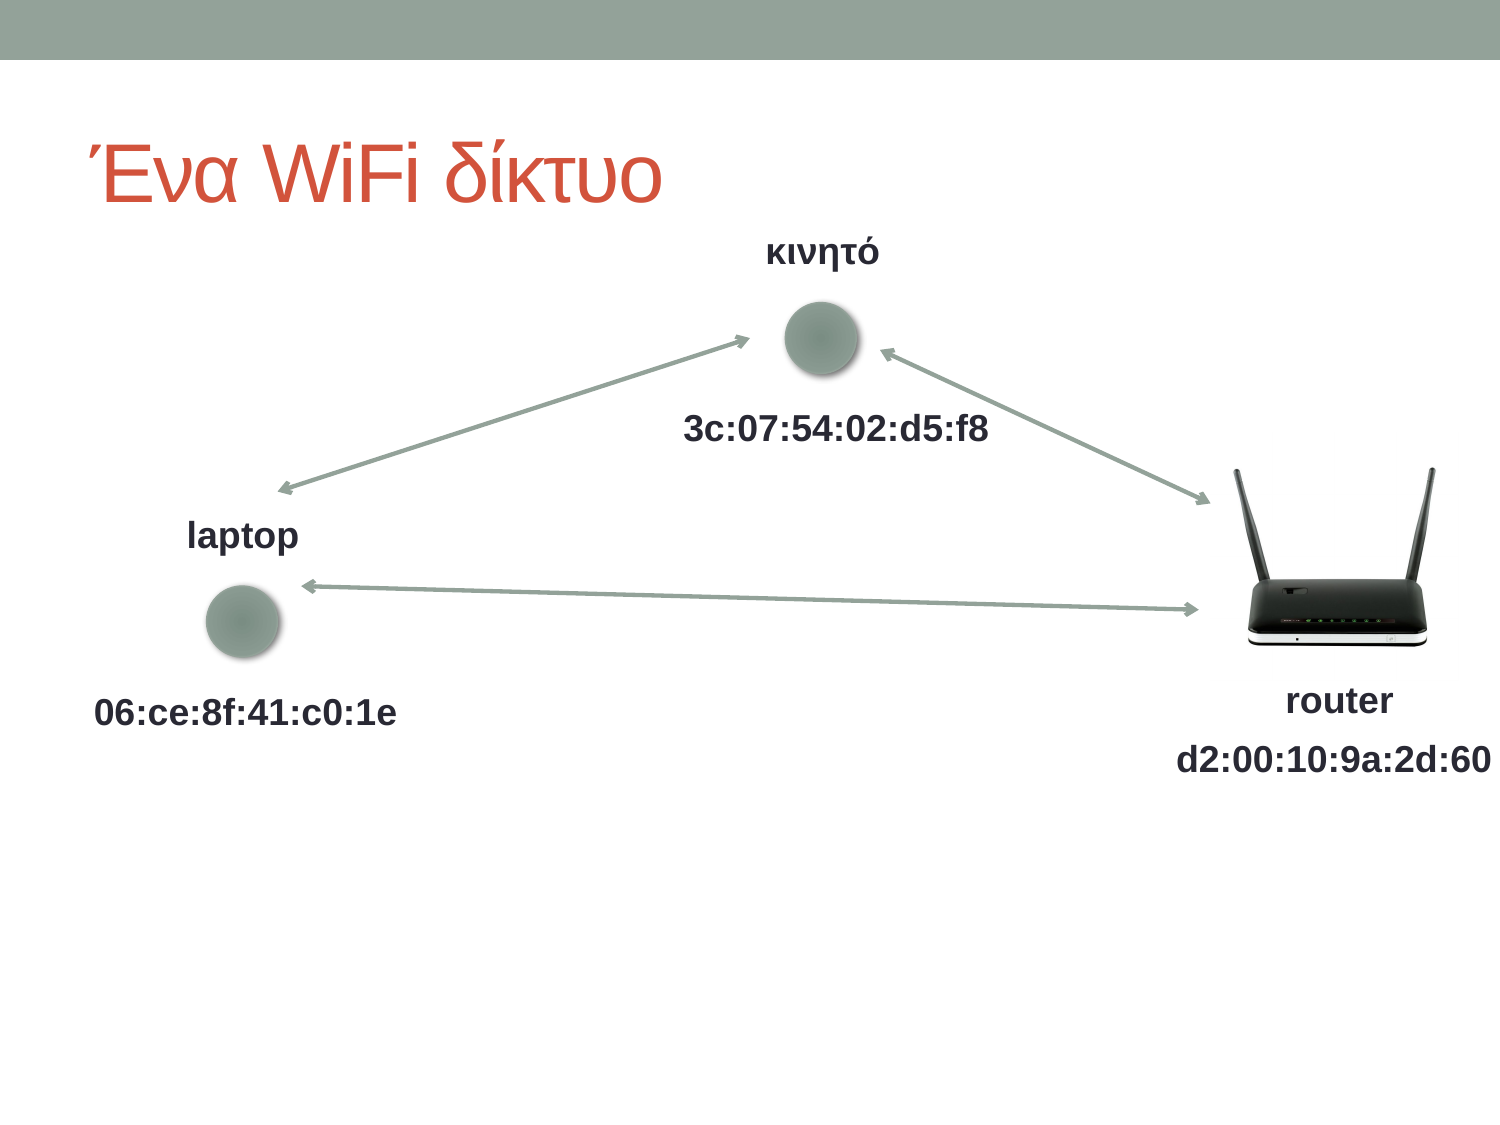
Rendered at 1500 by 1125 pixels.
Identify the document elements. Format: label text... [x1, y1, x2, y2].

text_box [277, 337, 751, 492]
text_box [879, 349, 1211, 504]
picture [1210, 432, 1459, 681]
text_box [205, 585, 279, 658]
title Ένα WiFi δίκτυο [75, 87, 1425, 250]
text_box [784, 301, 858, 375]
text_box 3c:07:54:02:d5:f8 [759, 397, 876, 457]
text_box κινητό [750, 219, 896, 280]
text_box laptop [171, 503, 315, 564]
text_box d2:00:10:9a:2d:60 [1161, 727, 1500, 788]
text_box router [1270, 689, 1409, 727]
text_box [300, 585, 1200, 610]
text_box 06:ce:8f:41:c0:1e [79, 680, 412, 741]
